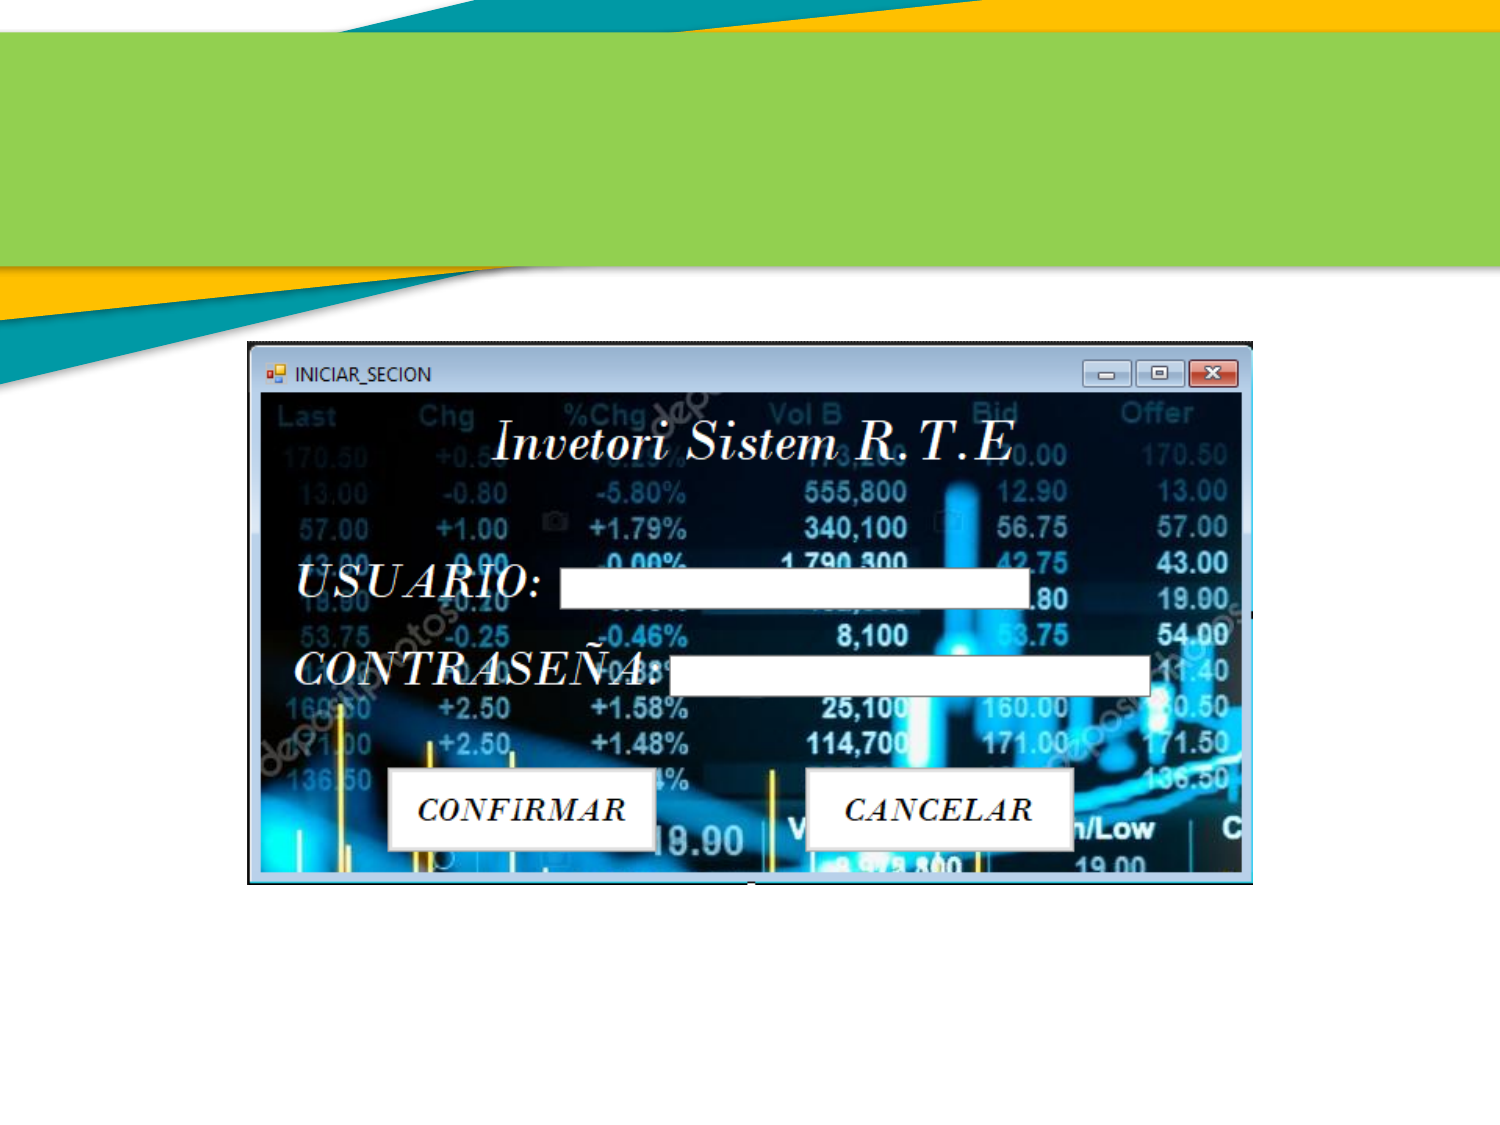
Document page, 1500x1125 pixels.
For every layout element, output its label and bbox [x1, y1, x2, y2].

picture [247, 340, 1253, 886]
